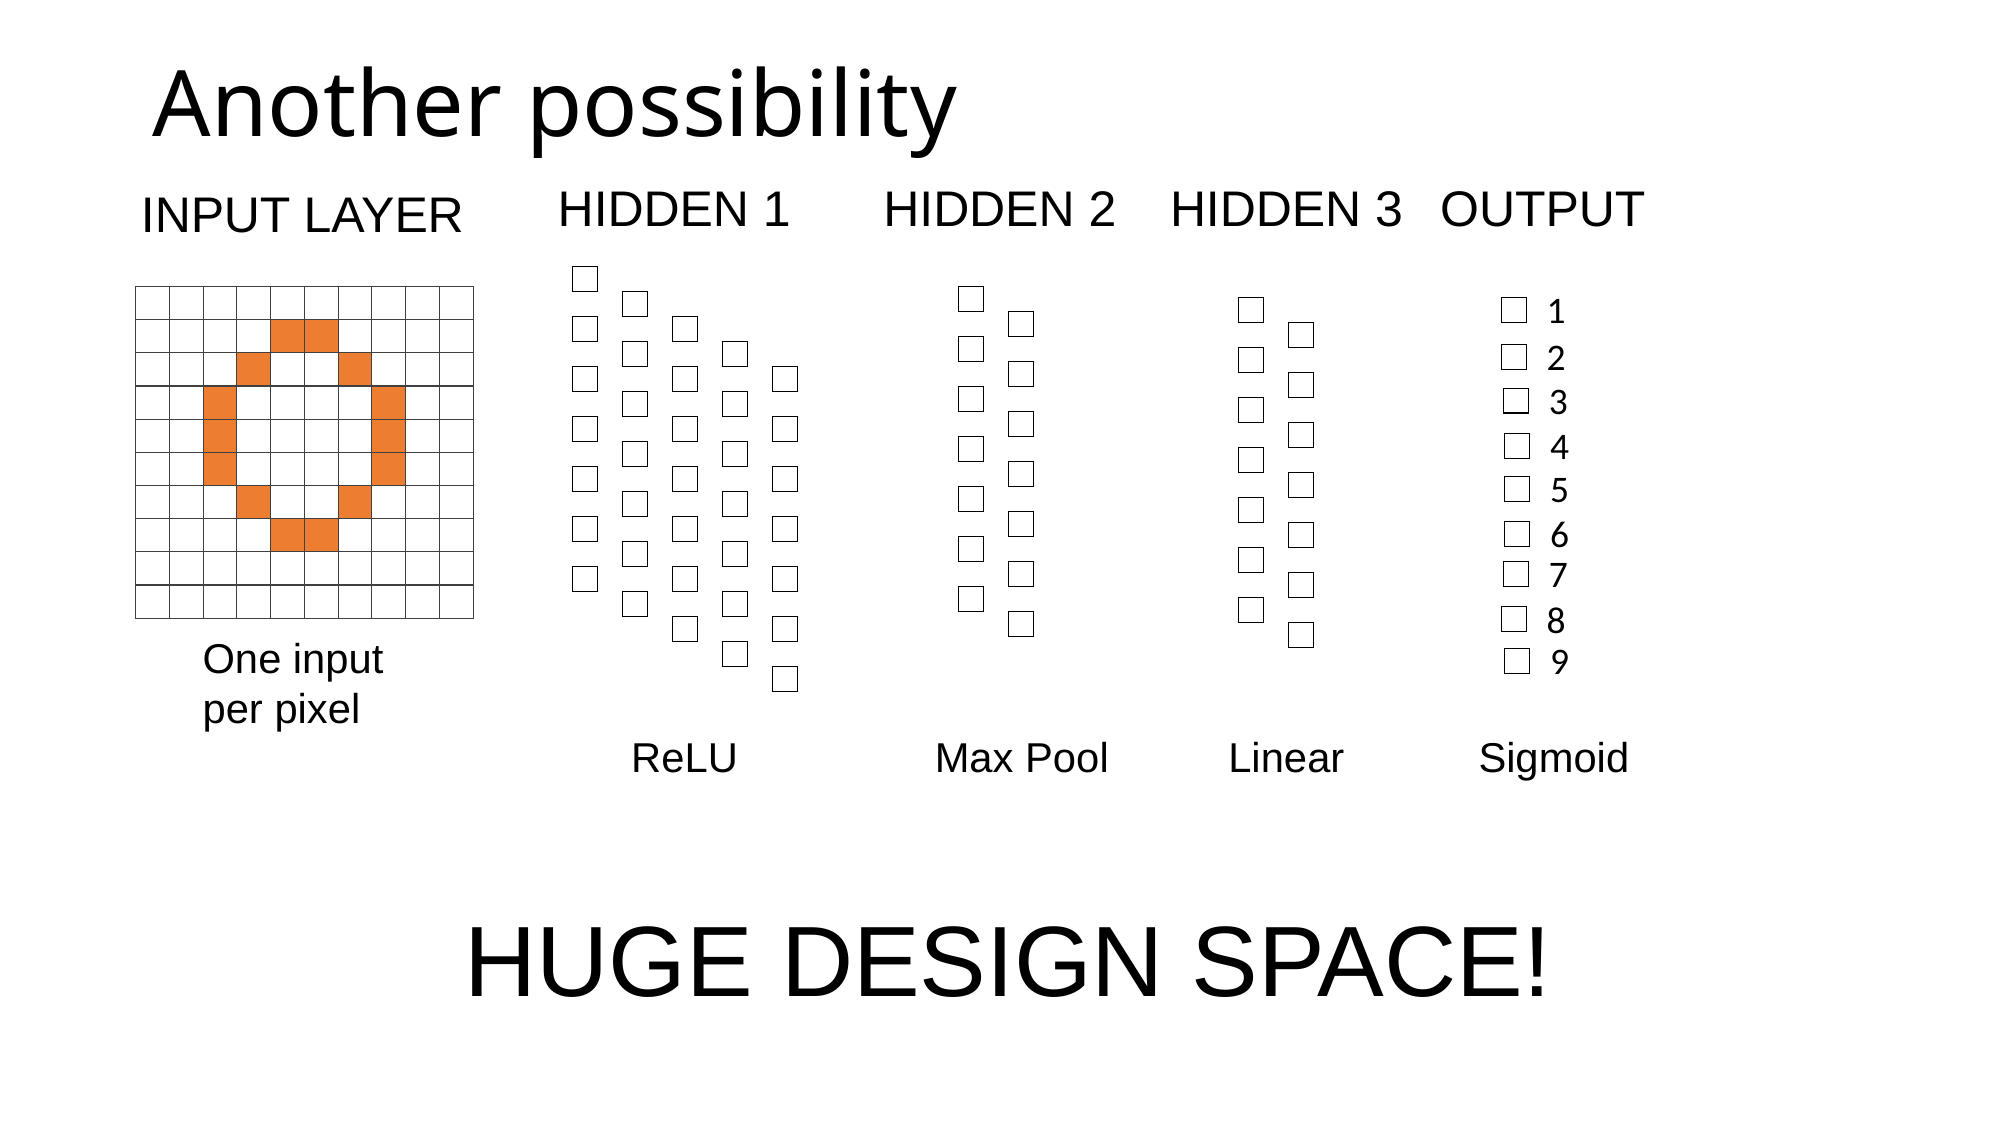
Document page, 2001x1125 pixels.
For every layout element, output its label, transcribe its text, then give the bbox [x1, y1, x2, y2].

text_box [722, 641, 748, 667]
text_box [622, 391, 648, 417]
text_box [572, 416, 598, 442]
text_box [772, 416, 798, 442]
text_box [572, 566, 598, 592]
text_box ReLU [616, 723, 754, 788]
text_box [722, 491, 748, 517]
text_box HIDDEN 3 [1155, 169, 1418, 245]
text_box [672, 516, 698, 542]
text_box [722, 591, 748, 617]
text_box [772, 566, 798, 592]
text_box [622, 291, 648, 317]
text_box [772, 466, 798, 492]
text_box Linear [1213, 723, 1360, 788]
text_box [135, 286, 474, 619]
text_box [672, 616, 698, 642]
text_box [772, 666, 798, 692]
text_box [672, 416, 698, 442]
text_box [622, 541, 648, 567]
text_box [722, 391, 748, 417]
text_box [572, 466, 598, 492]
title Another possibility [137, 0, 1863, 216]
text_box [622, 591, 648, 617]
text_box [572, 266, 598, 292]
text_box [572, 366, 598, 392]
text_box [672, 466, 698, 492]
text_box OUTPUT [1425, 169, 1661, 244]
text_box [672, 316, 698, 342]
text_box [722, 341, 748, 367]
text_box Max Pool [920, 723, 1124, 788]
text_box HIDDEN 2 [868, 169, 1132, 245]
text_box [772, 366, 798, 392]
text_box [772, 516, 798, 542]
text_box HUGE DESIGN SPACE! [449, 889, 1568, 1025]
text_box [572, 316, 598, 342]
text_box [622, 341, 648, 367]
text_box [572, 516, 598, 542]
text_box [672, 366, 698, 392]
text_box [1501, 279, 1585, 691]
text_box One input per pixel [187, 624, 399, 740]
text_box [622, 441, 648, 467]
text_box INPUT LAYER [126, 174, 479, 250]
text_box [1238, 297, 1314, 648]
text_box [672, 566, 698, 592]
text_box [722, 441, 748, 467]
text_box [722, 541, 748, 567]
text_box [622, 491, 648, 517]
text_box HIDDEN 1 [542, 169, 806, 245]
text_box [772, 616, 798, 642]
text_box Sigmoid [1463, 723, 1645, 788]
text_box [958, 286, 1034, 637]
